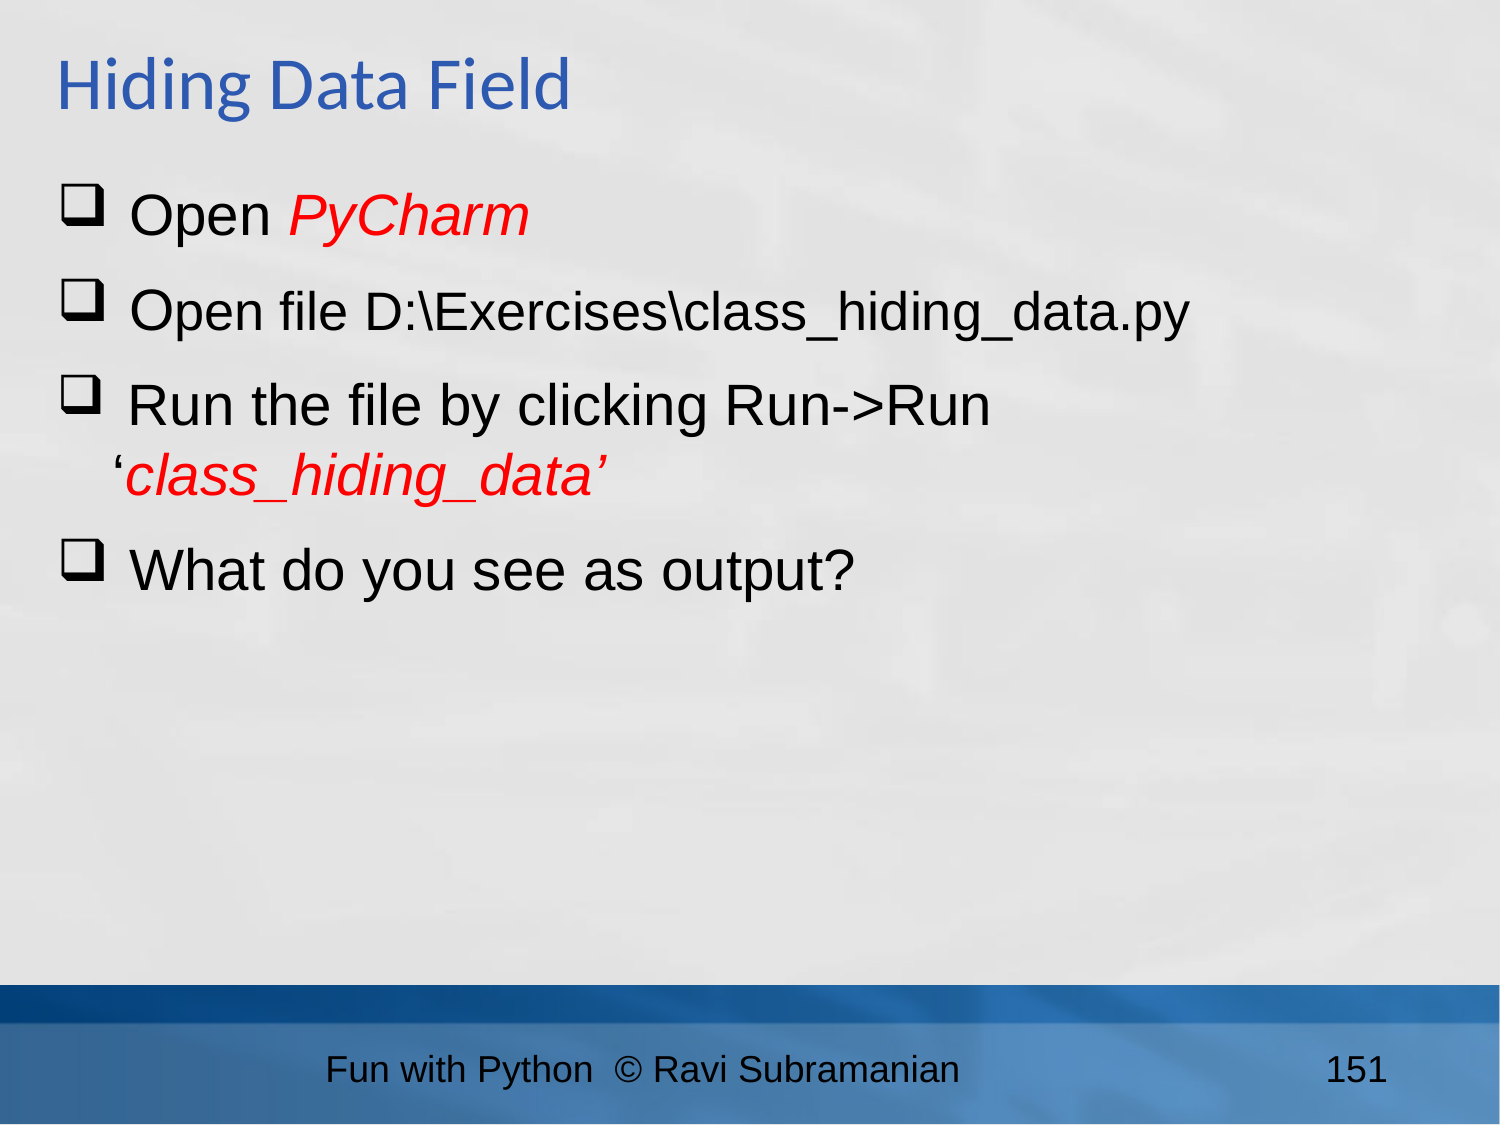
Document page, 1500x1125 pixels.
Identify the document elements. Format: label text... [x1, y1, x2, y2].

text_box Open PyCharm Open file D:\Exercises\class_hiding_data.py Run the file by clicking Run->Run ‘class_hiding_data’ What do you see as output? [56, 177, 1431, 867]
picture [0, 0, 1500, 1125]
text_box Hiding Data Field [56, 0, 1431, 177]
